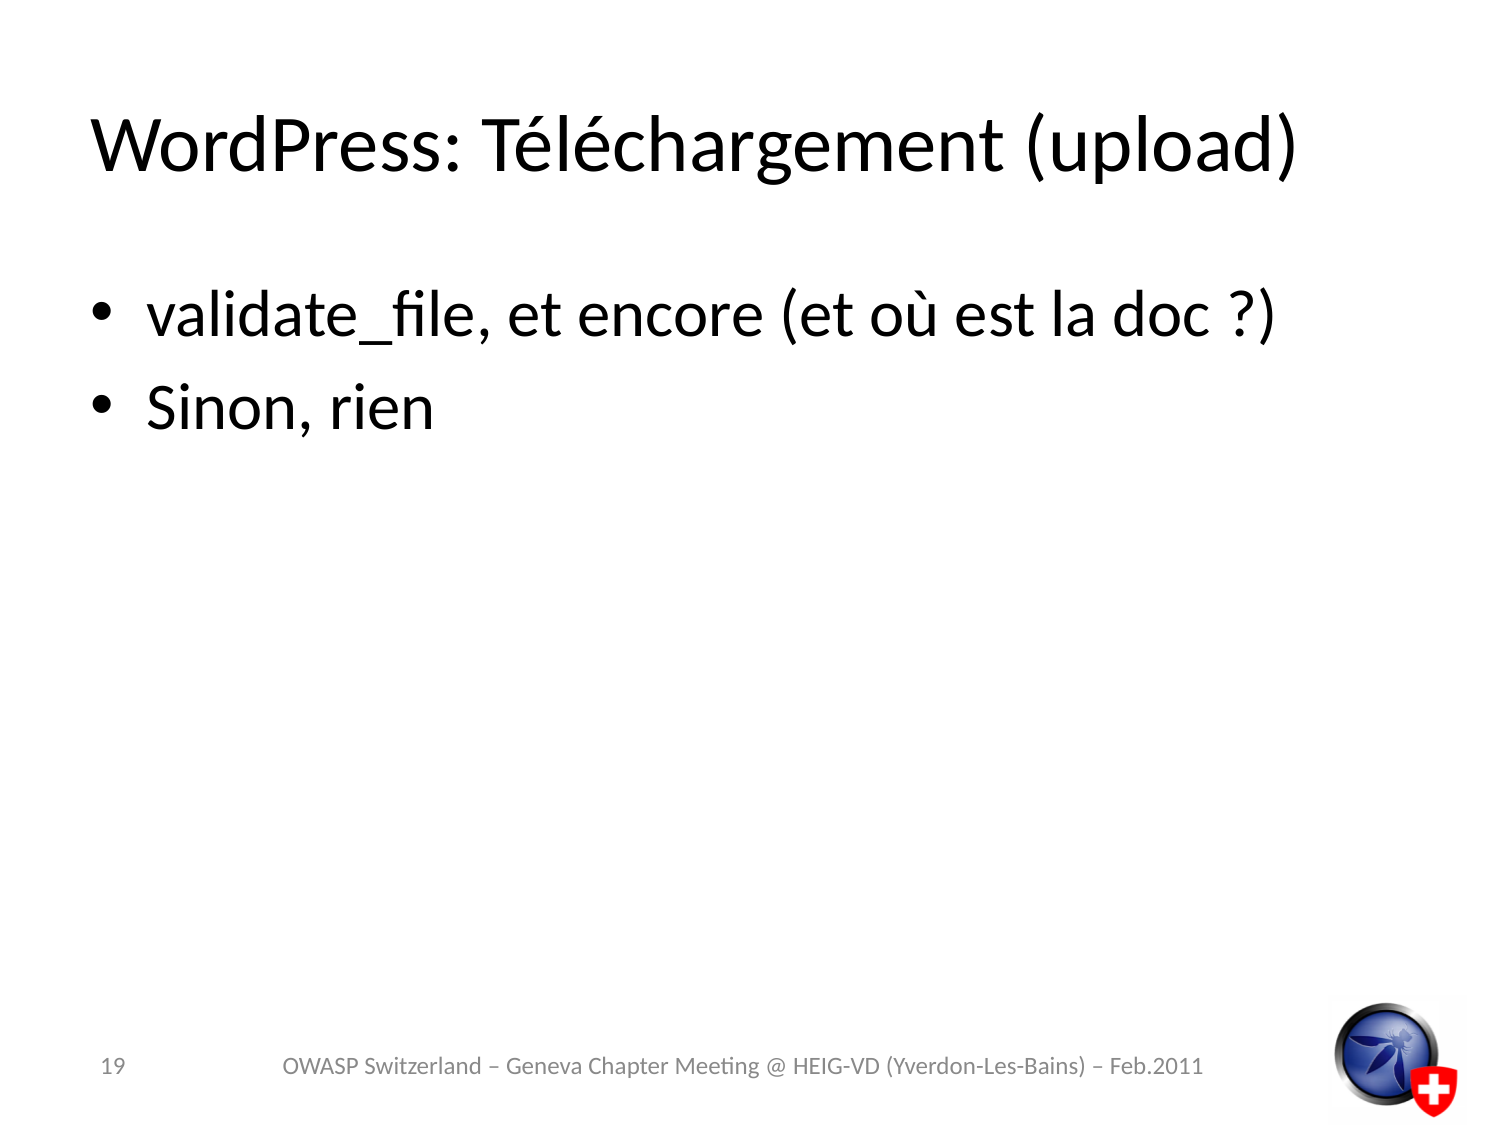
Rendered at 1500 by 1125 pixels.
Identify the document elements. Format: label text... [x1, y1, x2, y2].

title WordPress: Téléchargement (upload) [75, 45, 1425, 233]
slide_number 19 [76, 1035, 150, 1095]
picture [1328, 995, 1467, 1125]
footer OWASP Switzerland – Geneva Chapter Meeting @ HEIG-VD (Yverdon-Les-Bains) – Feb.2011 [171, 1035, 1317, 1095]
list validate_file, et encore (et où est la doc ?) Sinon, rien [75, 262, 1425, 1005]
